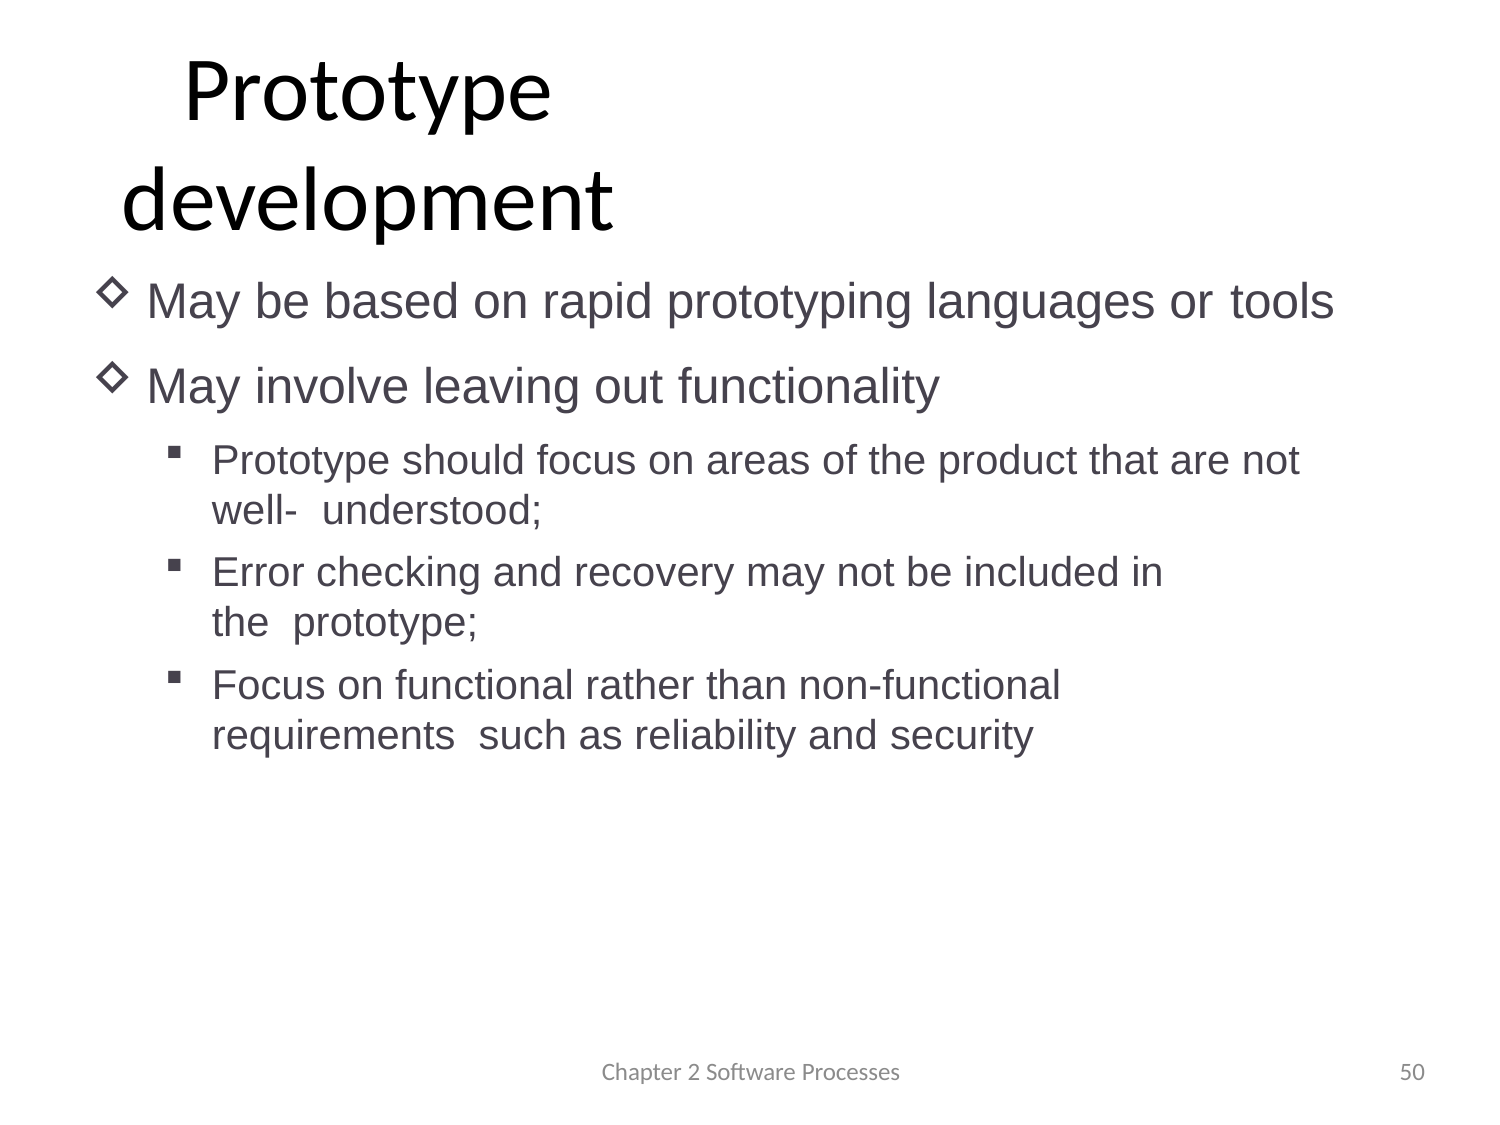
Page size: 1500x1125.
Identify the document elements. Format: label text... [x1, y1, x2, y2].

title Prototype development [87, 26, 648, 241]
slide_number 50 [1074, 746, 1425, 1125]
footer Chapter 2 Software Processes [512, 758, 988, 1125]
text_box May be based on rapid prototyping languages or tools May involve leaving out functionality Prototype should focus on areas of the product that are not well- understood; Error checking and recovery may not be included in the prototype; Focus on functional rather than non-functional requirements such as reliability and security [87, 241, 1396, 758]
